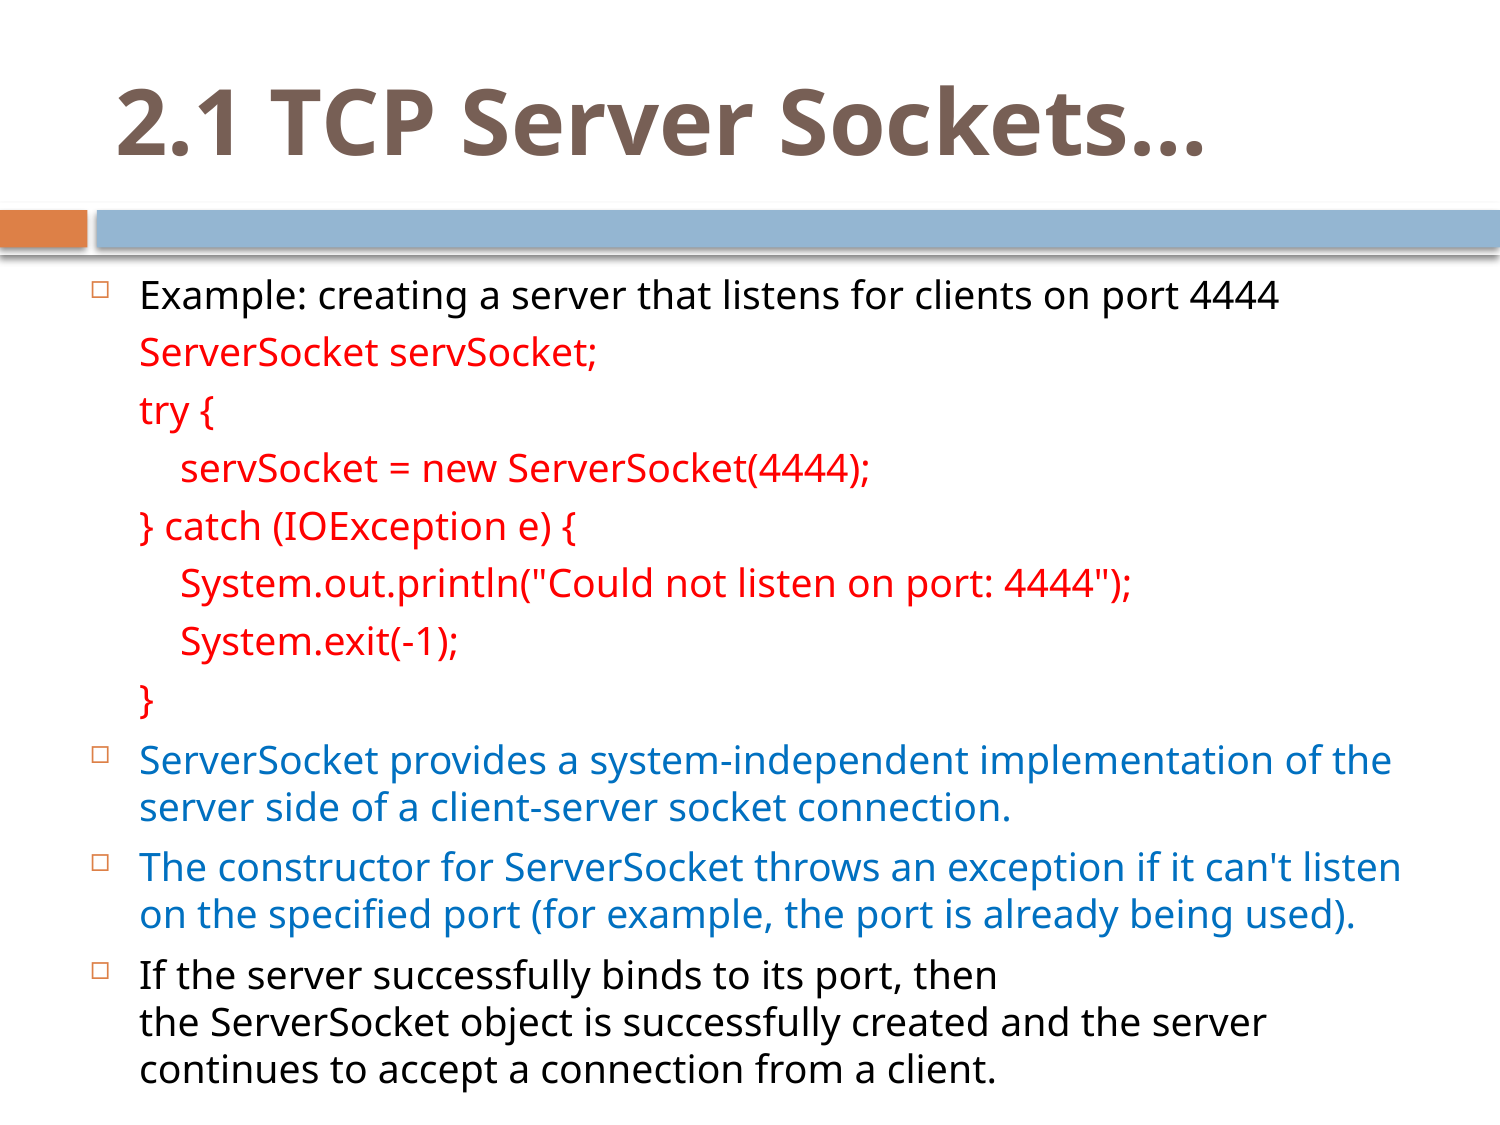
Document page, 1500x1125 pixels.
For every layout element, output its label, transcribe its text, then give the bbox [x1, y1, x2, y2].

list Example: creating a server that listens for clients on port 4444 ServerSocket servSocket; try { servSocket = new ServerSocket(4444); } catch (IOException e) { System.out.println("Could not listen on port: 4444"); System.exit(-1); } ServerSocket provides a system-independent implementation of the server side of a client-server socket connection. The constructor for ServerSocket throws an exception if it can't listen on the specified port (for example, the port is already being used). If the server successfully binds to its port, then the ServerSocket object is successfully created and the server continues to accept a connection from a client. [75, 262, 1425, 1125]
title 2.1 TCP Server Sockets… [100, 37, 1438, 200]
